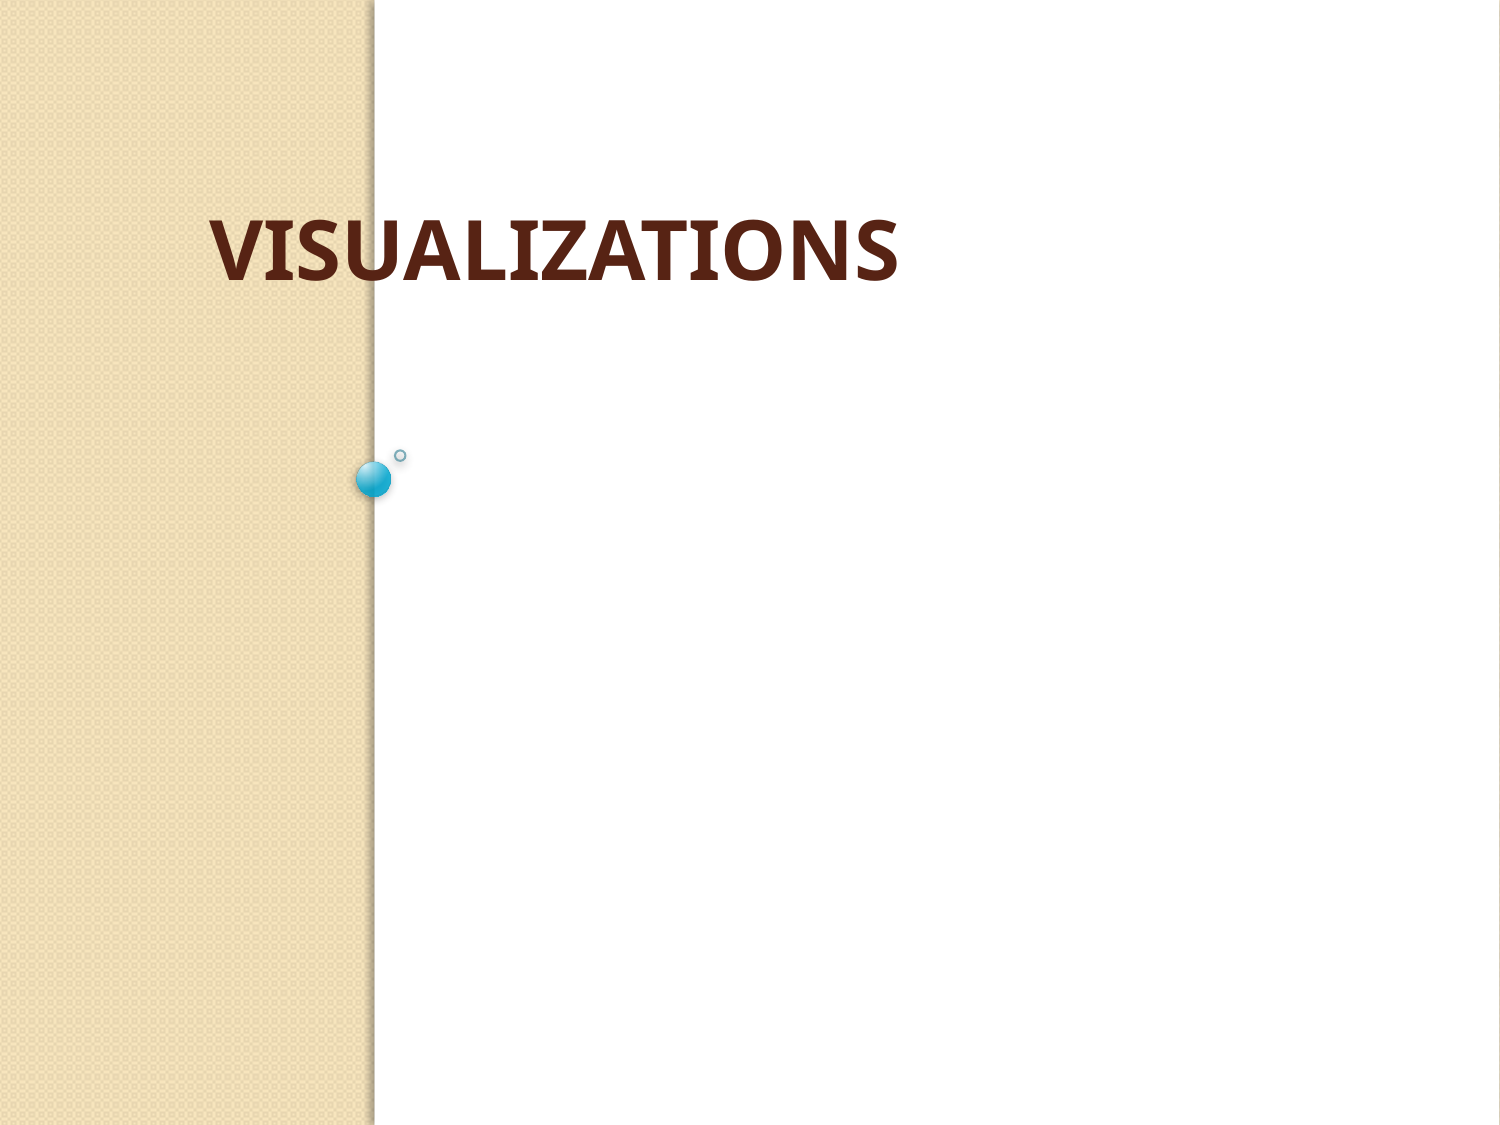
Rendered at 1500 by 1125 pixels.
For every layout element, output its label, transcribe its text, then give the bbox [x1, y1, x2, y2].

title Visualizations [194, 196, 1395, 409]
